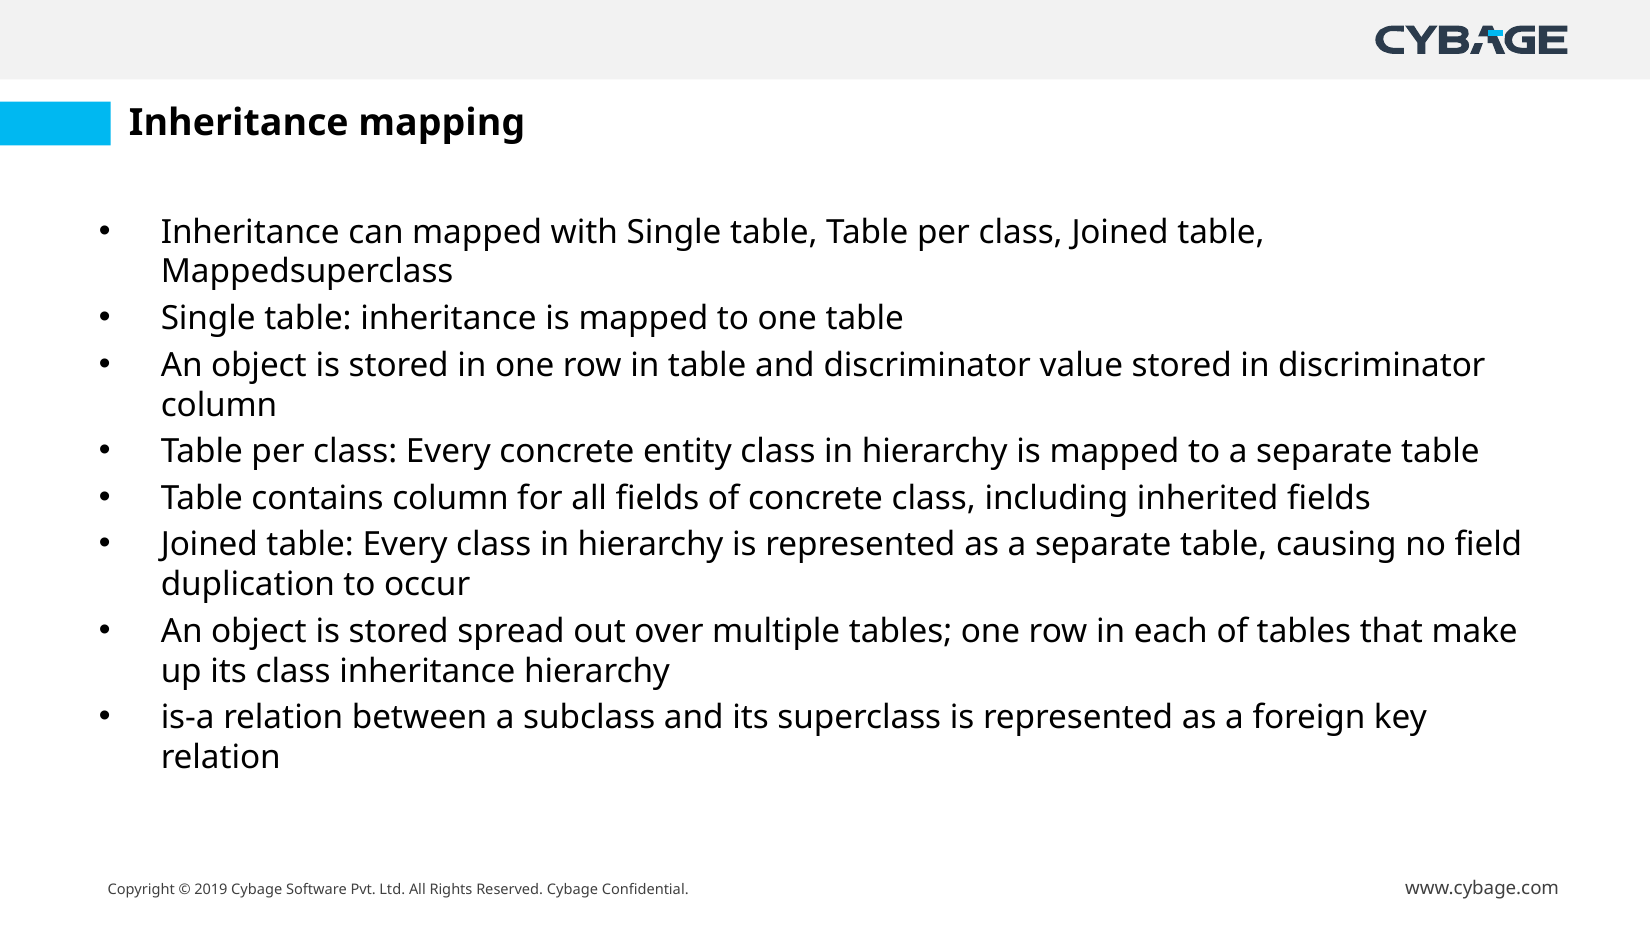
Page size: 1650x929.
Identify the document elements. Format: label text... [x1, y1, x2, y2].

list Inheritance can mapped with Single table, Table per class, Joined table, Mappedsuperclass Single table: inheritance is mapped to one table An object is stored in one row in table and discriminator value stored in discriminator column Table per class: Every concrete entity class in hierarchy is mapped to a separate table Table contains column for all fields of concrete class, including inherited fields Joined table: Every class in hierarchy is represented as a separate table, causing no field duplication to occur An object is stored spread out over multiple tables; one row in each of tables that make up its class inheritance hierarchy is-a relation between a subclass and its superclass is represented as a foreign key relation [82, 201, 1568, 815]
title Inheritance mapping [112, 89, 1598, 171]
